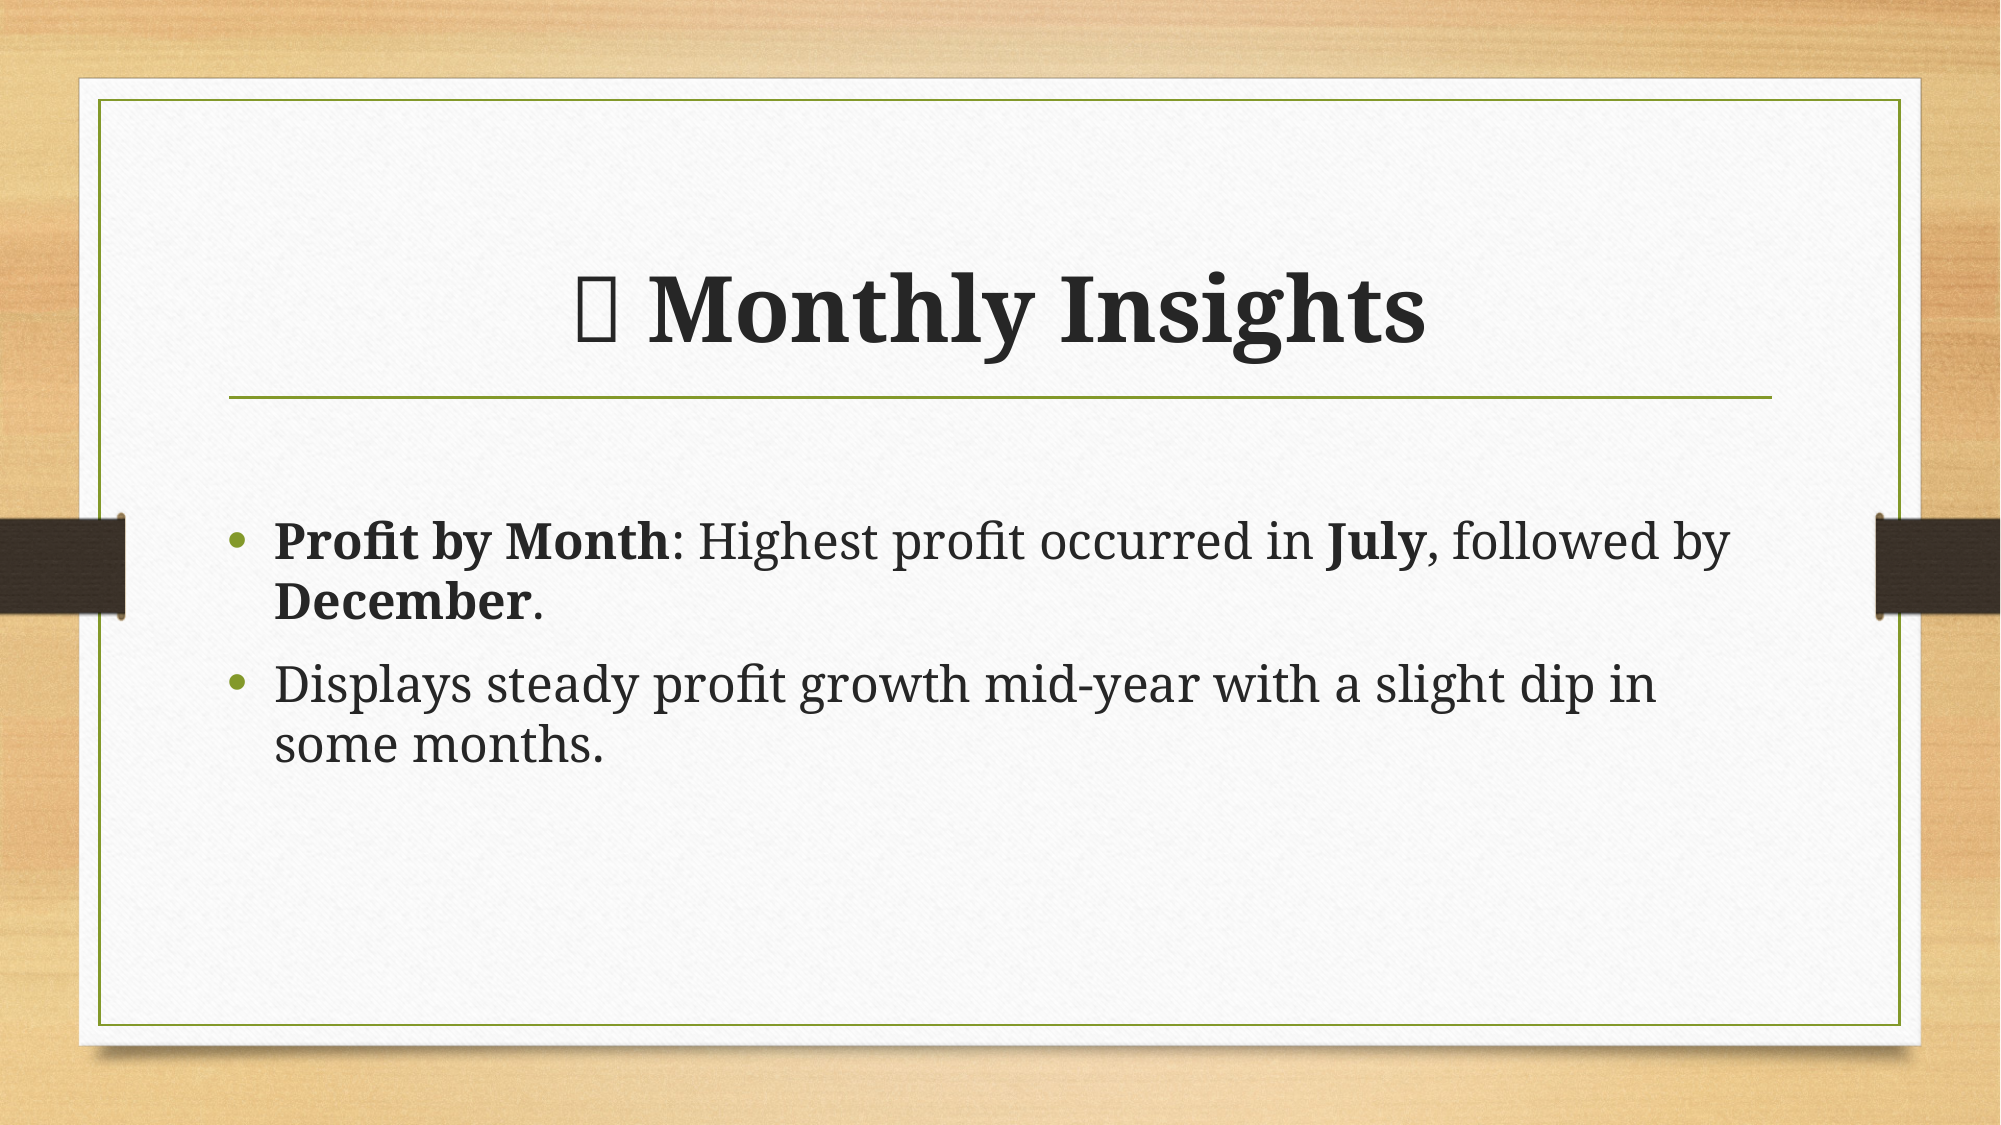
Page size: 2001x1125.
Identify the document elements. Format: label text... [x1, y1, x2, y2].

list Profit by Month: Highest profit occurred in July, followed by December. Displays steady profit growth mid-year with a slight dip in some months. [212, 419, 1788, 964]
title 📅 Monthly Insights [95, 210, 1905, 511]
picture [0, 0, 2001, 1125]
